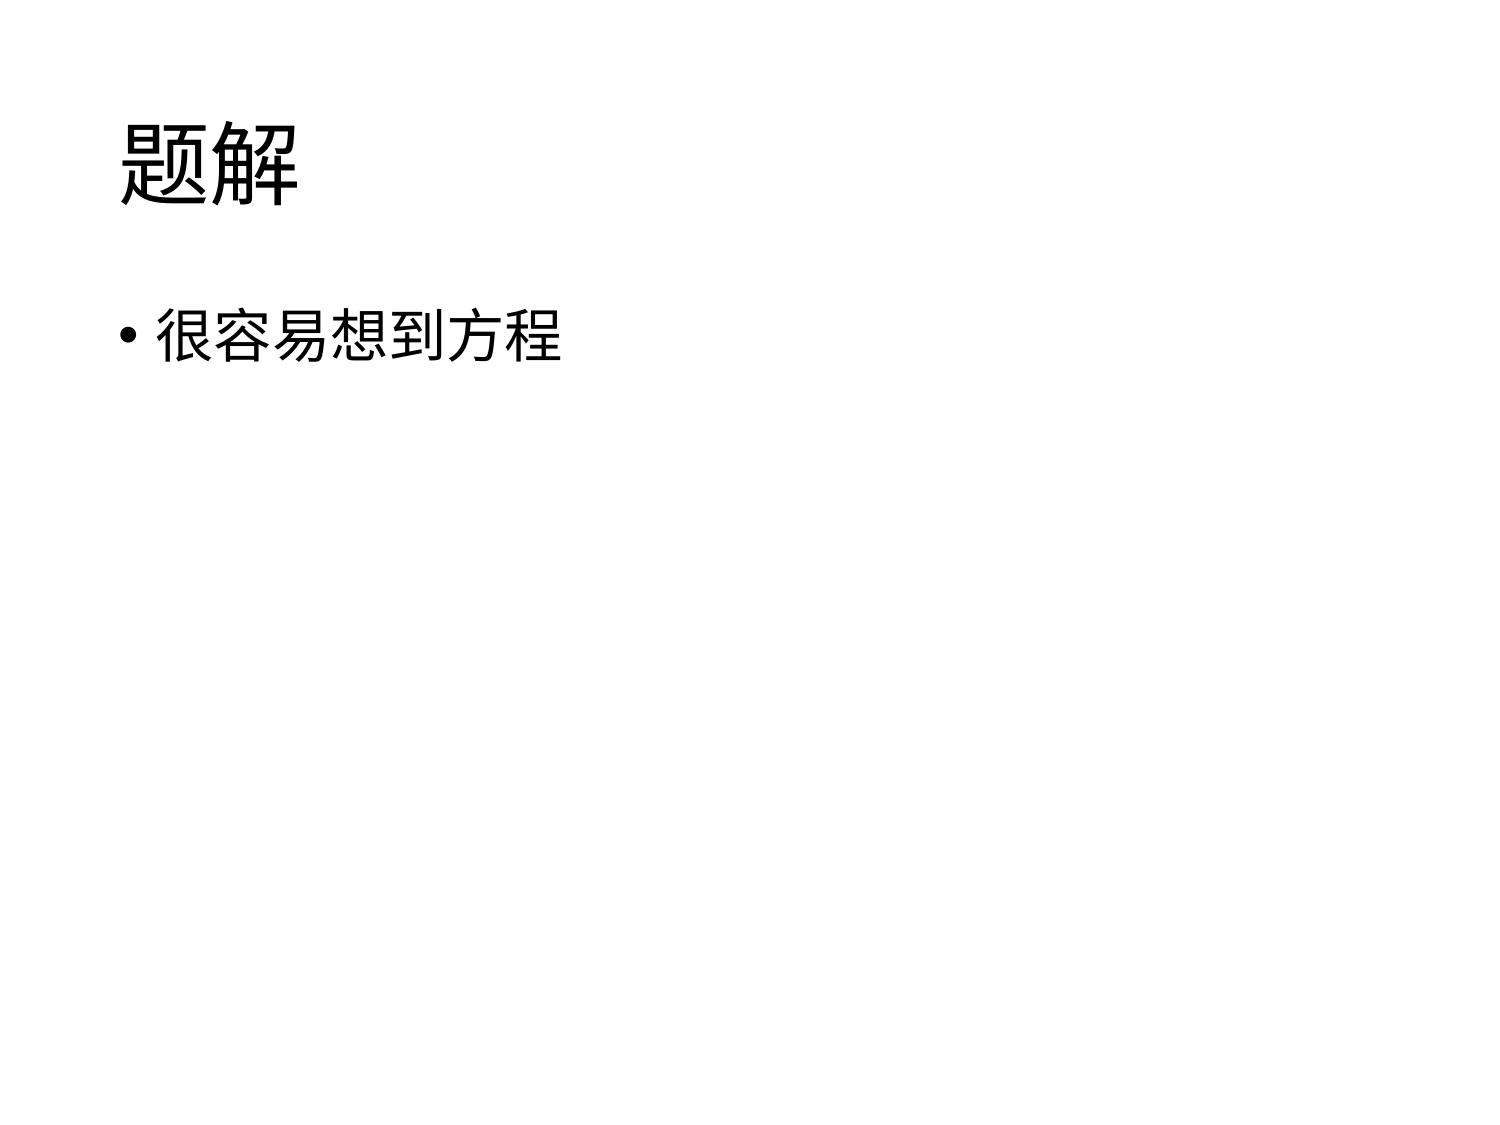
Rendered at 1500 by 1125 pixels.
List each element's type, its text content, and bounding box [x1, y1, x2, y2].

title 题解 [103, 59, 1397, 278]
